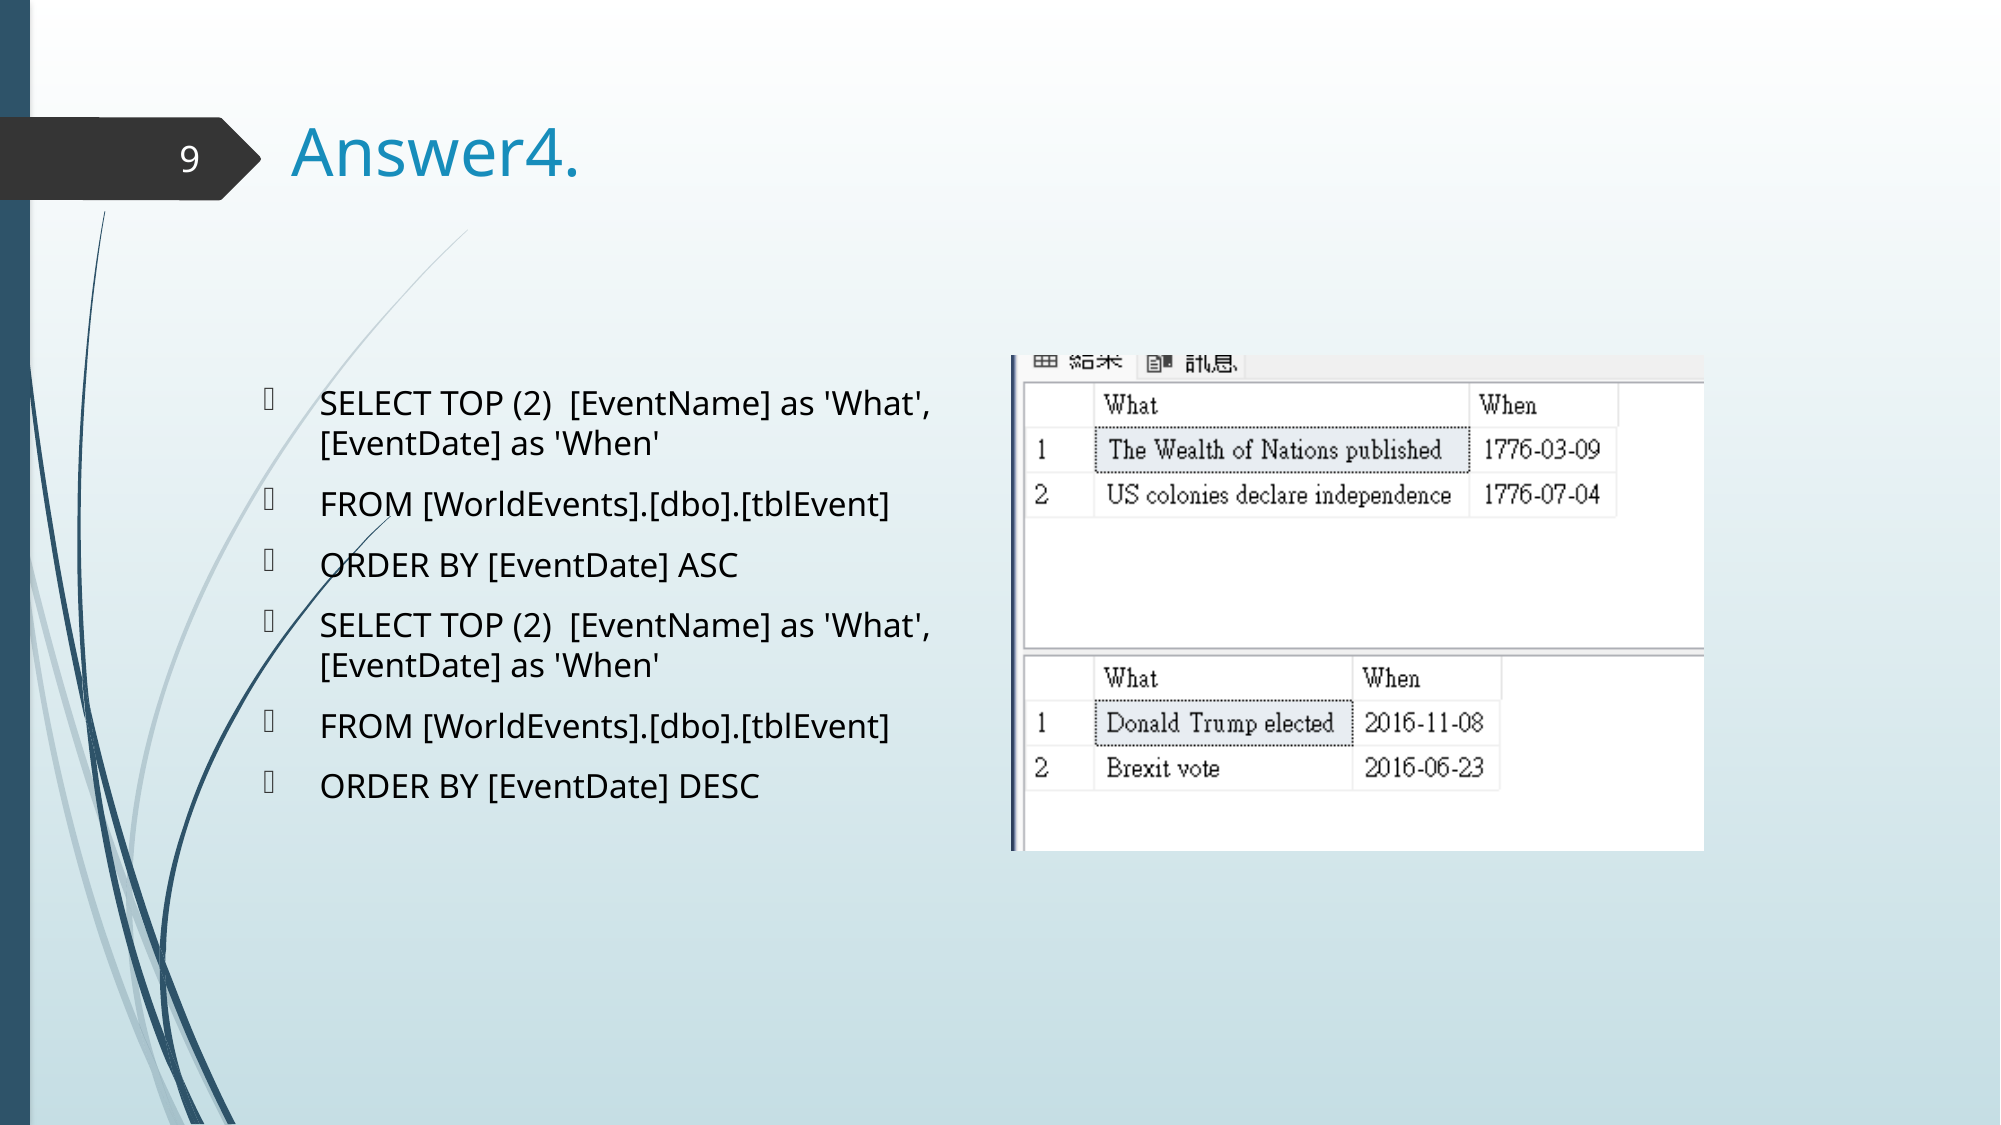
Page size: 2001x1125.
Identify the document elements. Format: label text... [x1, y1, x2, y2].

title Answer4. [276, 102, 956, 313]
picture [1011, 355, 1704, 851]
list SELECT TOP (2) [EventName] as 'What',[EventDate] as 'When' FROM [WorldEvents].[dbo].[tblEvent] ORDER BY [EventDate] ASC SELECT TOP (2) [EventName] as 'What',[EventDate] as 'When' FROM [WorldEvents].[dbo].[tblEvent] ORDER BY [EventDate] DESC [248, 375, 1056, 1008]
slide_number 9 [87, 129, 216, 190]
